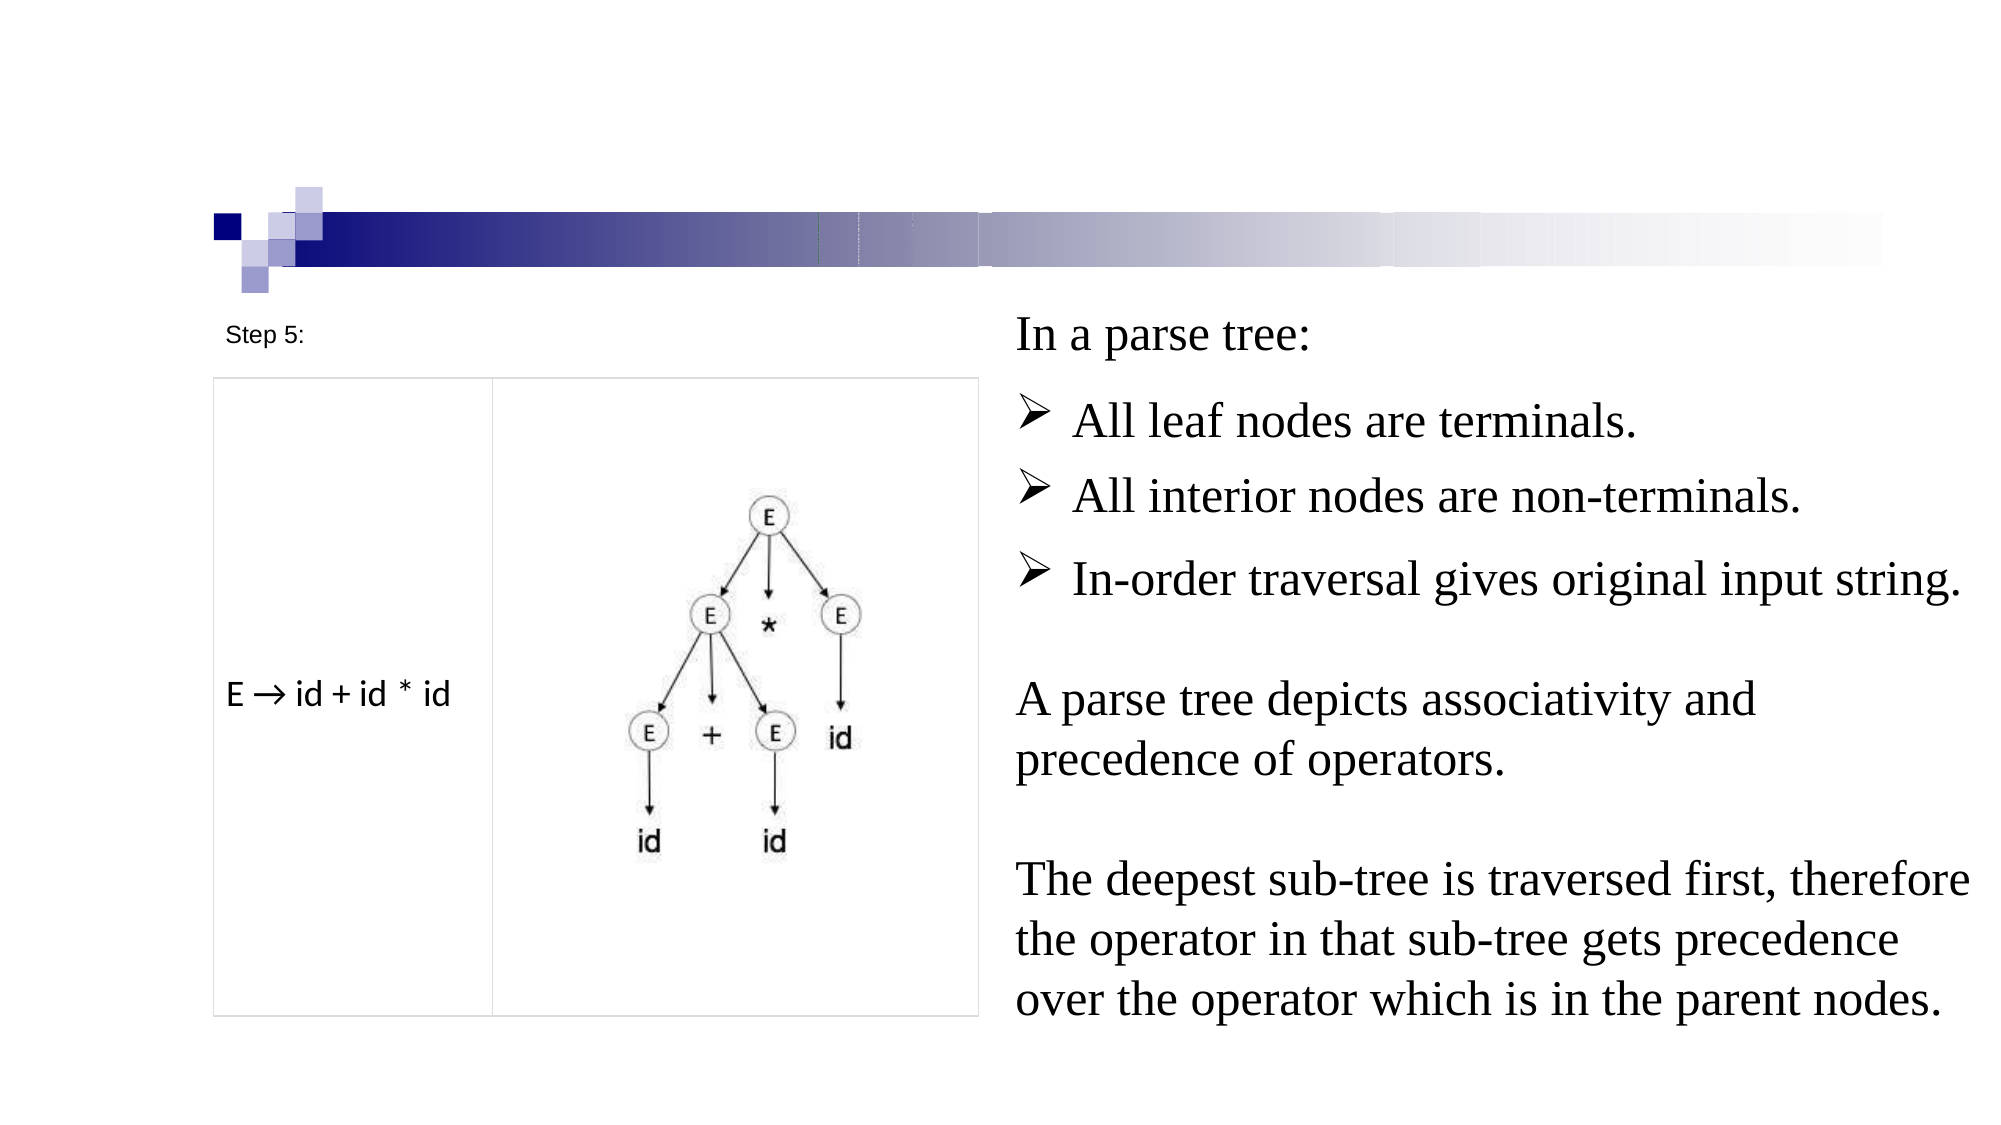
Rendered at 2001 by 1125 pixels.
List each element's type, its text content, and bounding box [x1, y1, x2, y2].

table_header [493, 379, 978, 1015]
table_header E → id + id * id [214, 379, 492, 1015]
text_box Step 5: [210, 310, 328, 356]
picture [624, 488, 870, 865]
text_box In a parse tree: All leaf nodes are terminals. All interior nodes are non-terminals. In-order traversal gives original input string. A parse tree depicts associativity and precedence of operators. The deepest sub-tree is traversed first, therefore the operator in that sub-tree gets precedence over the operator which is in the parent nodes. [1000, 292, 2000, 1033]
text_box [213, 186, 1883, 293]
